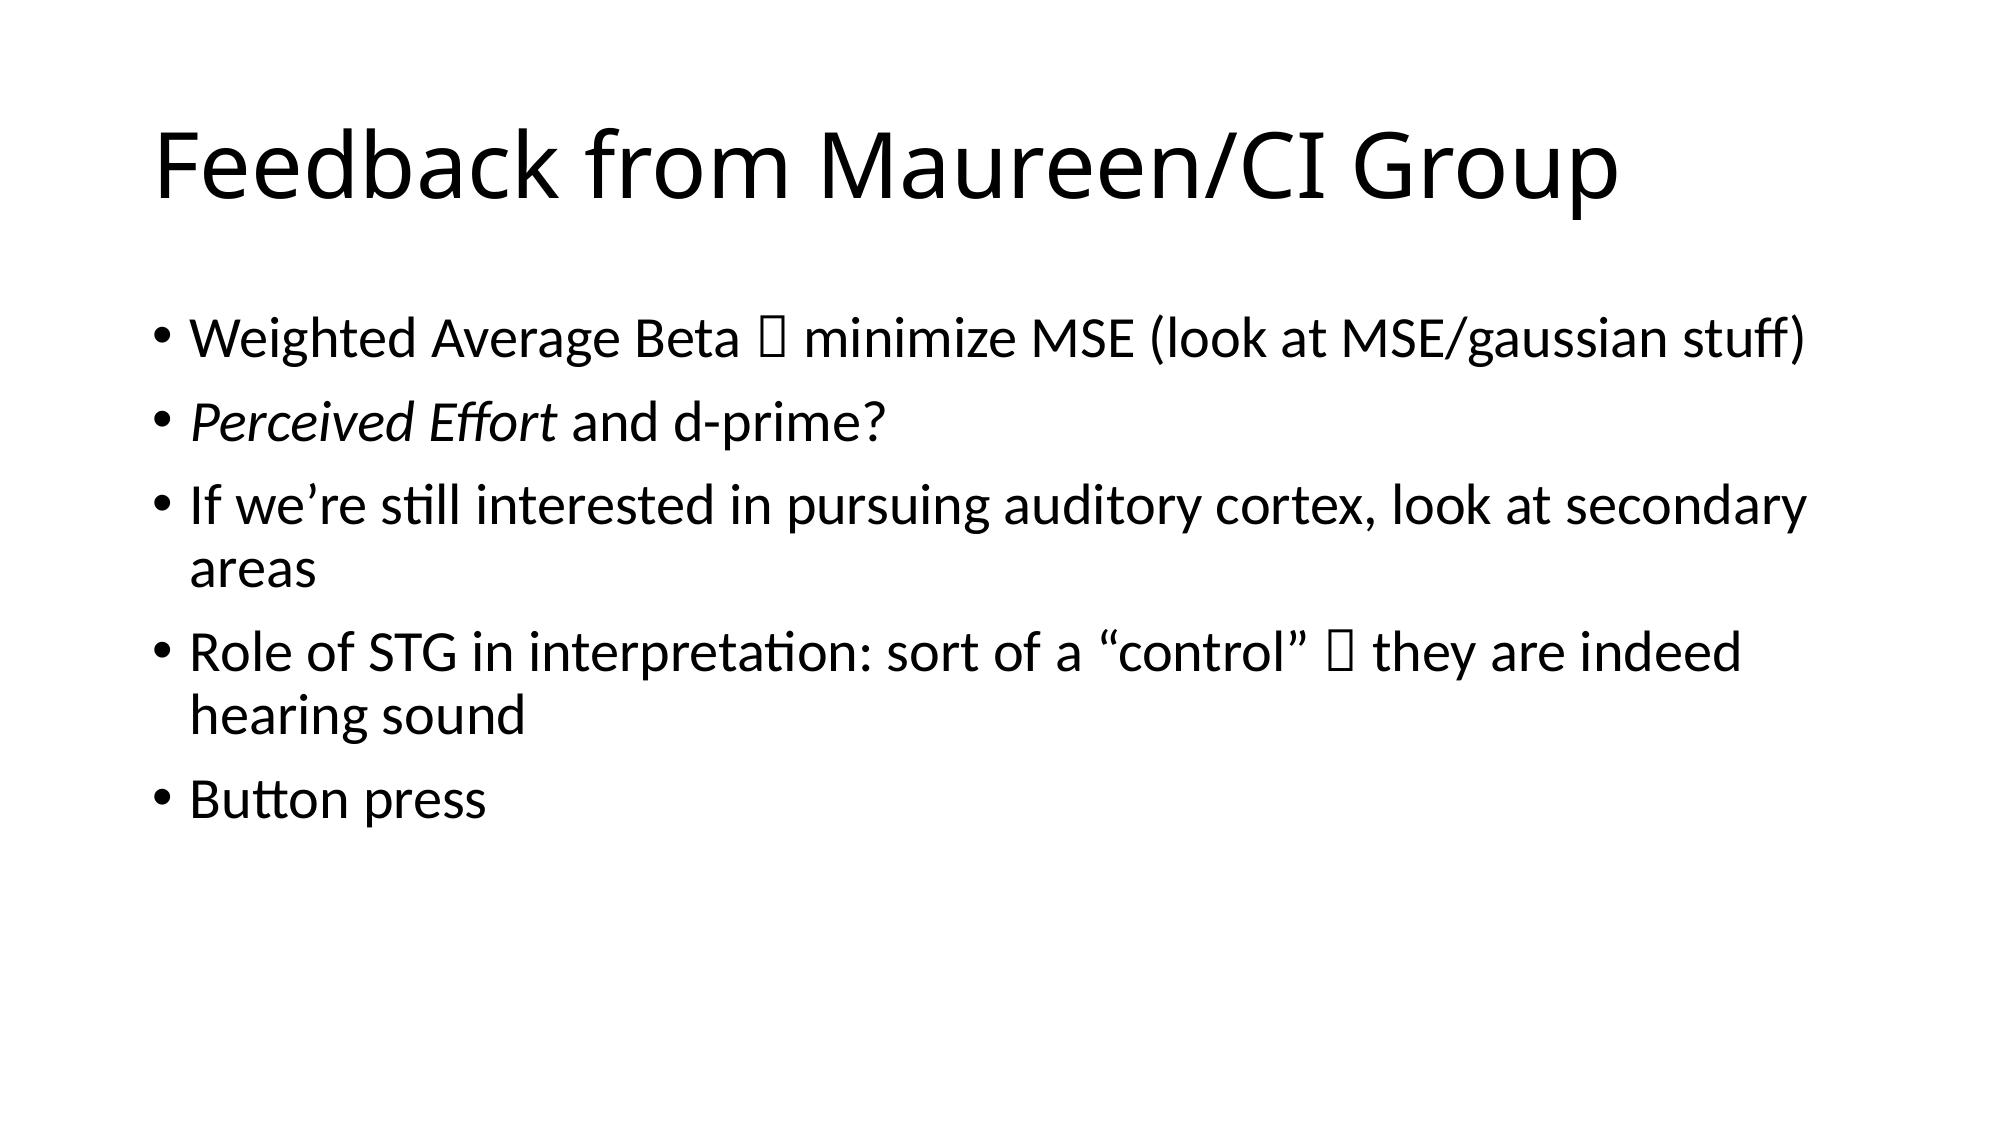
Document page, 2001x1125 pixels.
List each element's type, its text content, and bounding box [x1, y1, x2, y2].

list Weighted Average Beta  minimize MSE (look at MSE/gaussian stuff) Perceived Effort and d-prime? If we’re still interested in pursuing auditory cortex, look at secondary areas Role of STG in interpretation: sort of a “control”  they are indeed hearing sound Button press [137, 299, 1863, 1014]
title Feedback from Maureen/CI Group [137, 59, 1863, 278]
